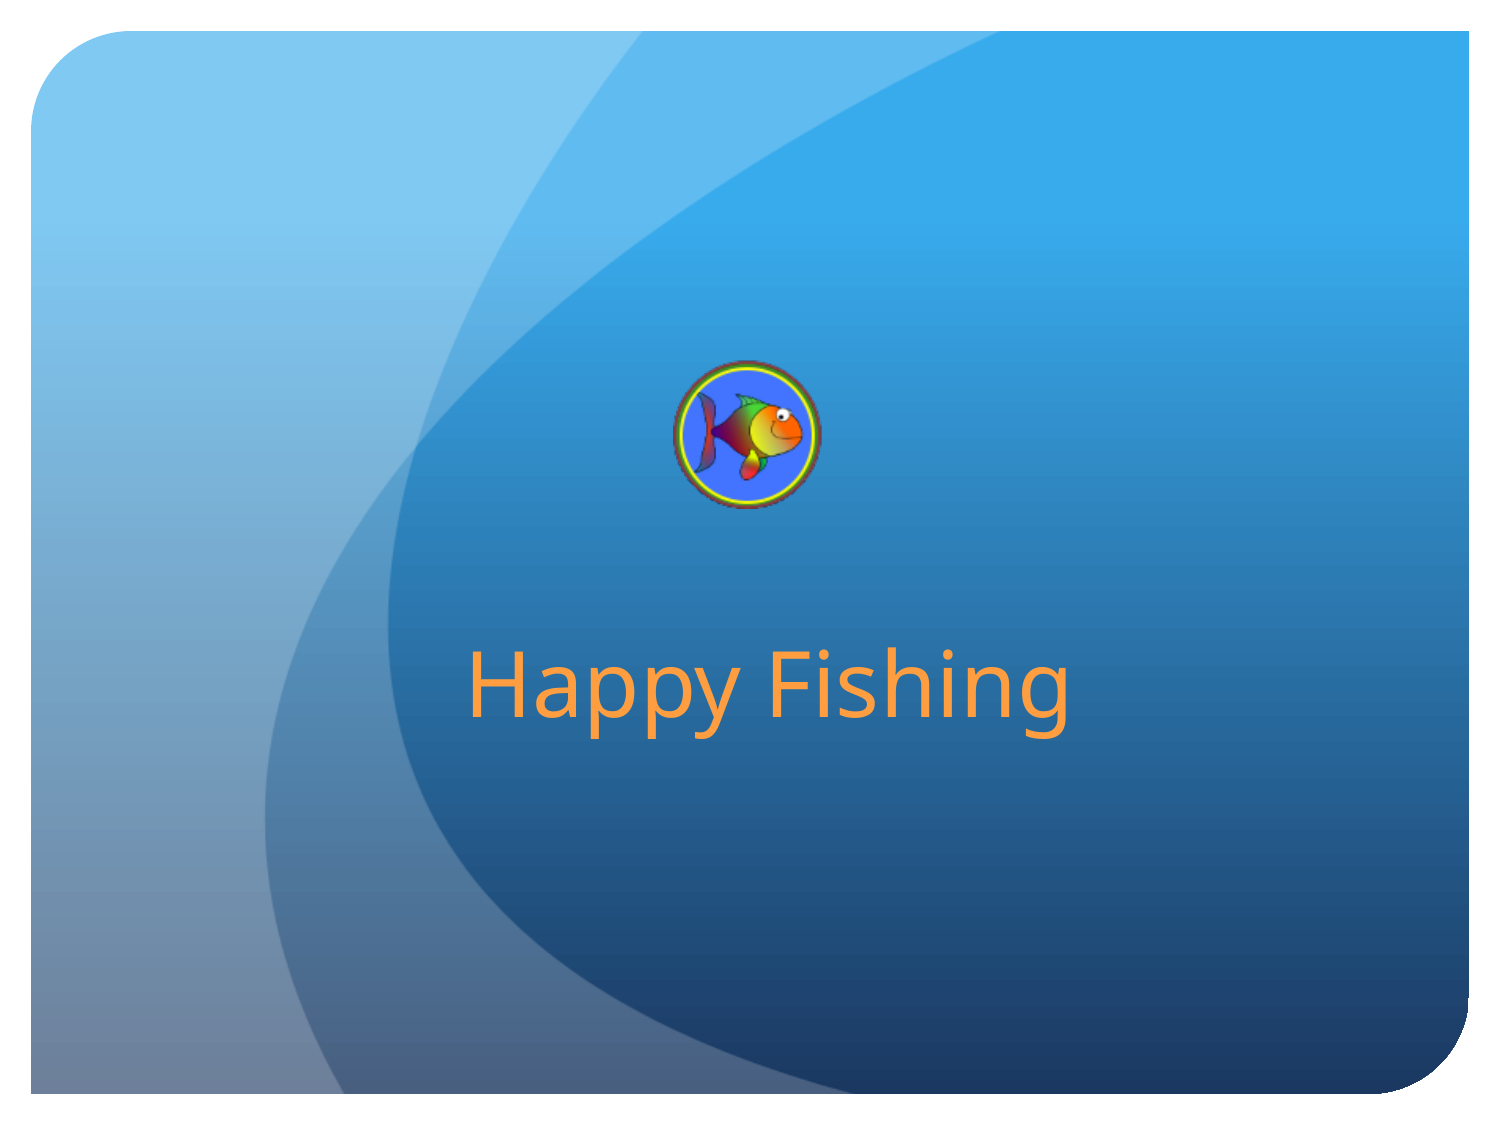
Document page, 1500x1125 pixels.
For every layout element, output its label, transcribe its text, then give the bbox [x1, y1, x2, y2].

title Happy Fishing [214, 631, 1324, 743]
picture [25, 30, 1474, 1095]
